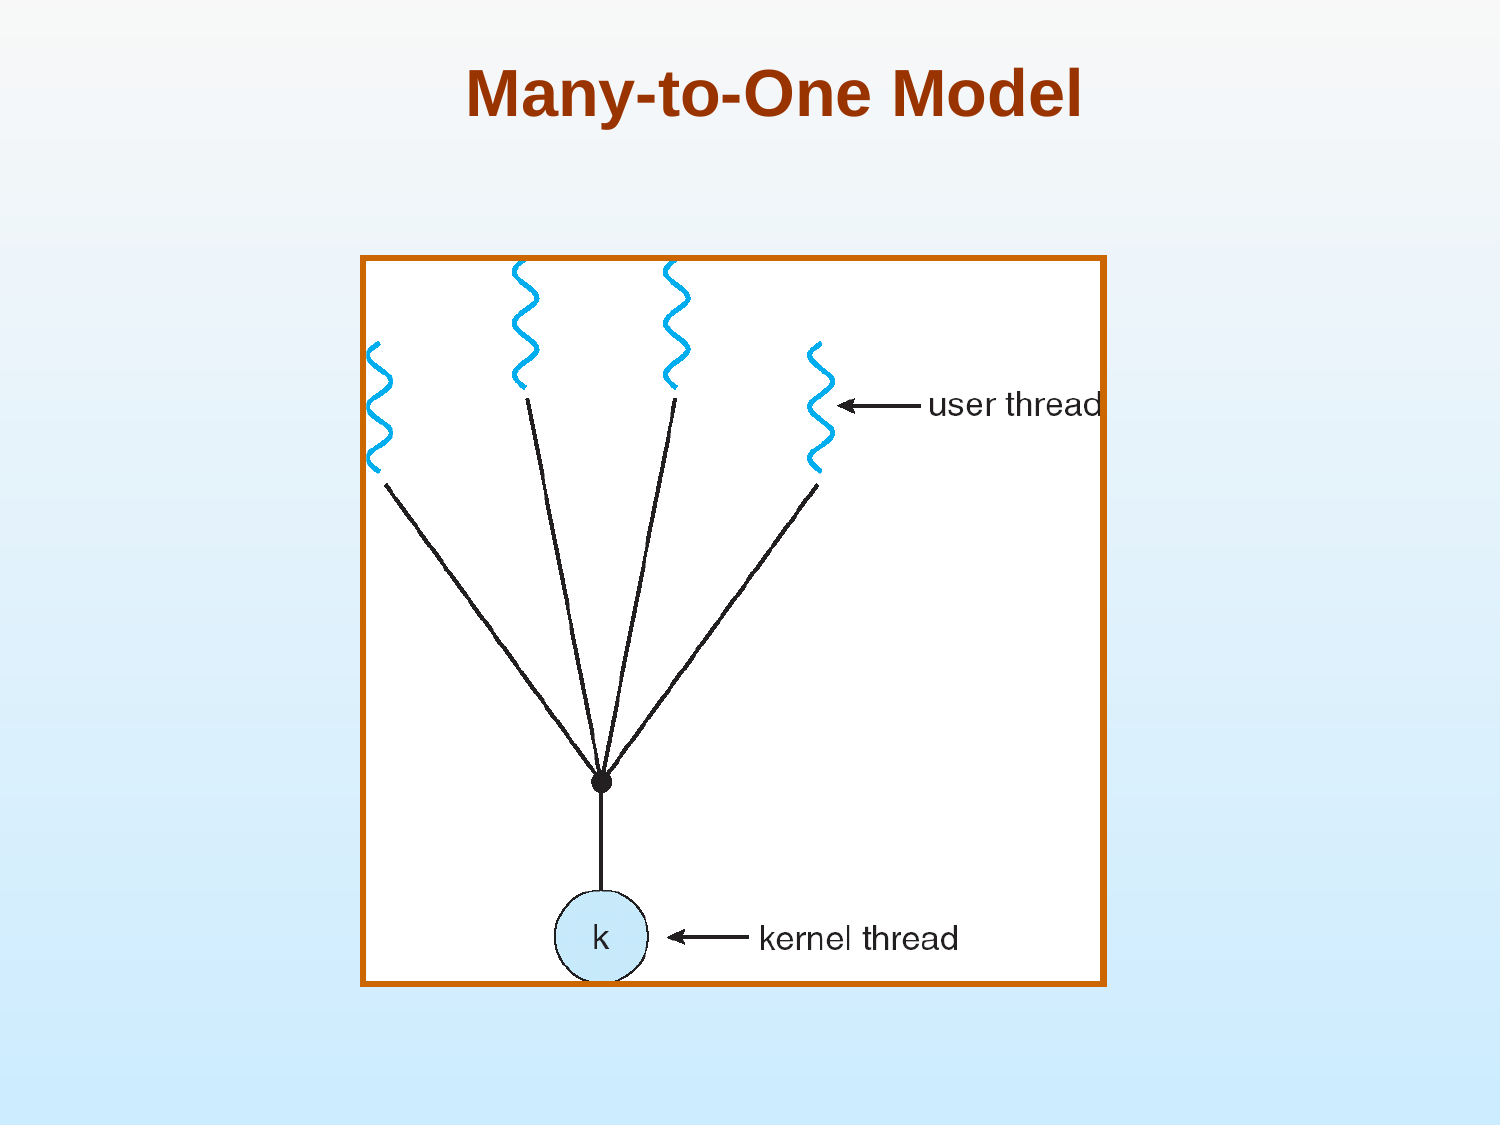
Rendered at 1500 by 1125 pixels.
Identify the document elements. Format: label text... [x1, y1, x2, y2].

title Many-to-One Model [112, 37, 1438, 138]
picture [366, 413, 387, 452]
picture [366, 260, 1101, 982]
picture [366, 362, 387, 400]
